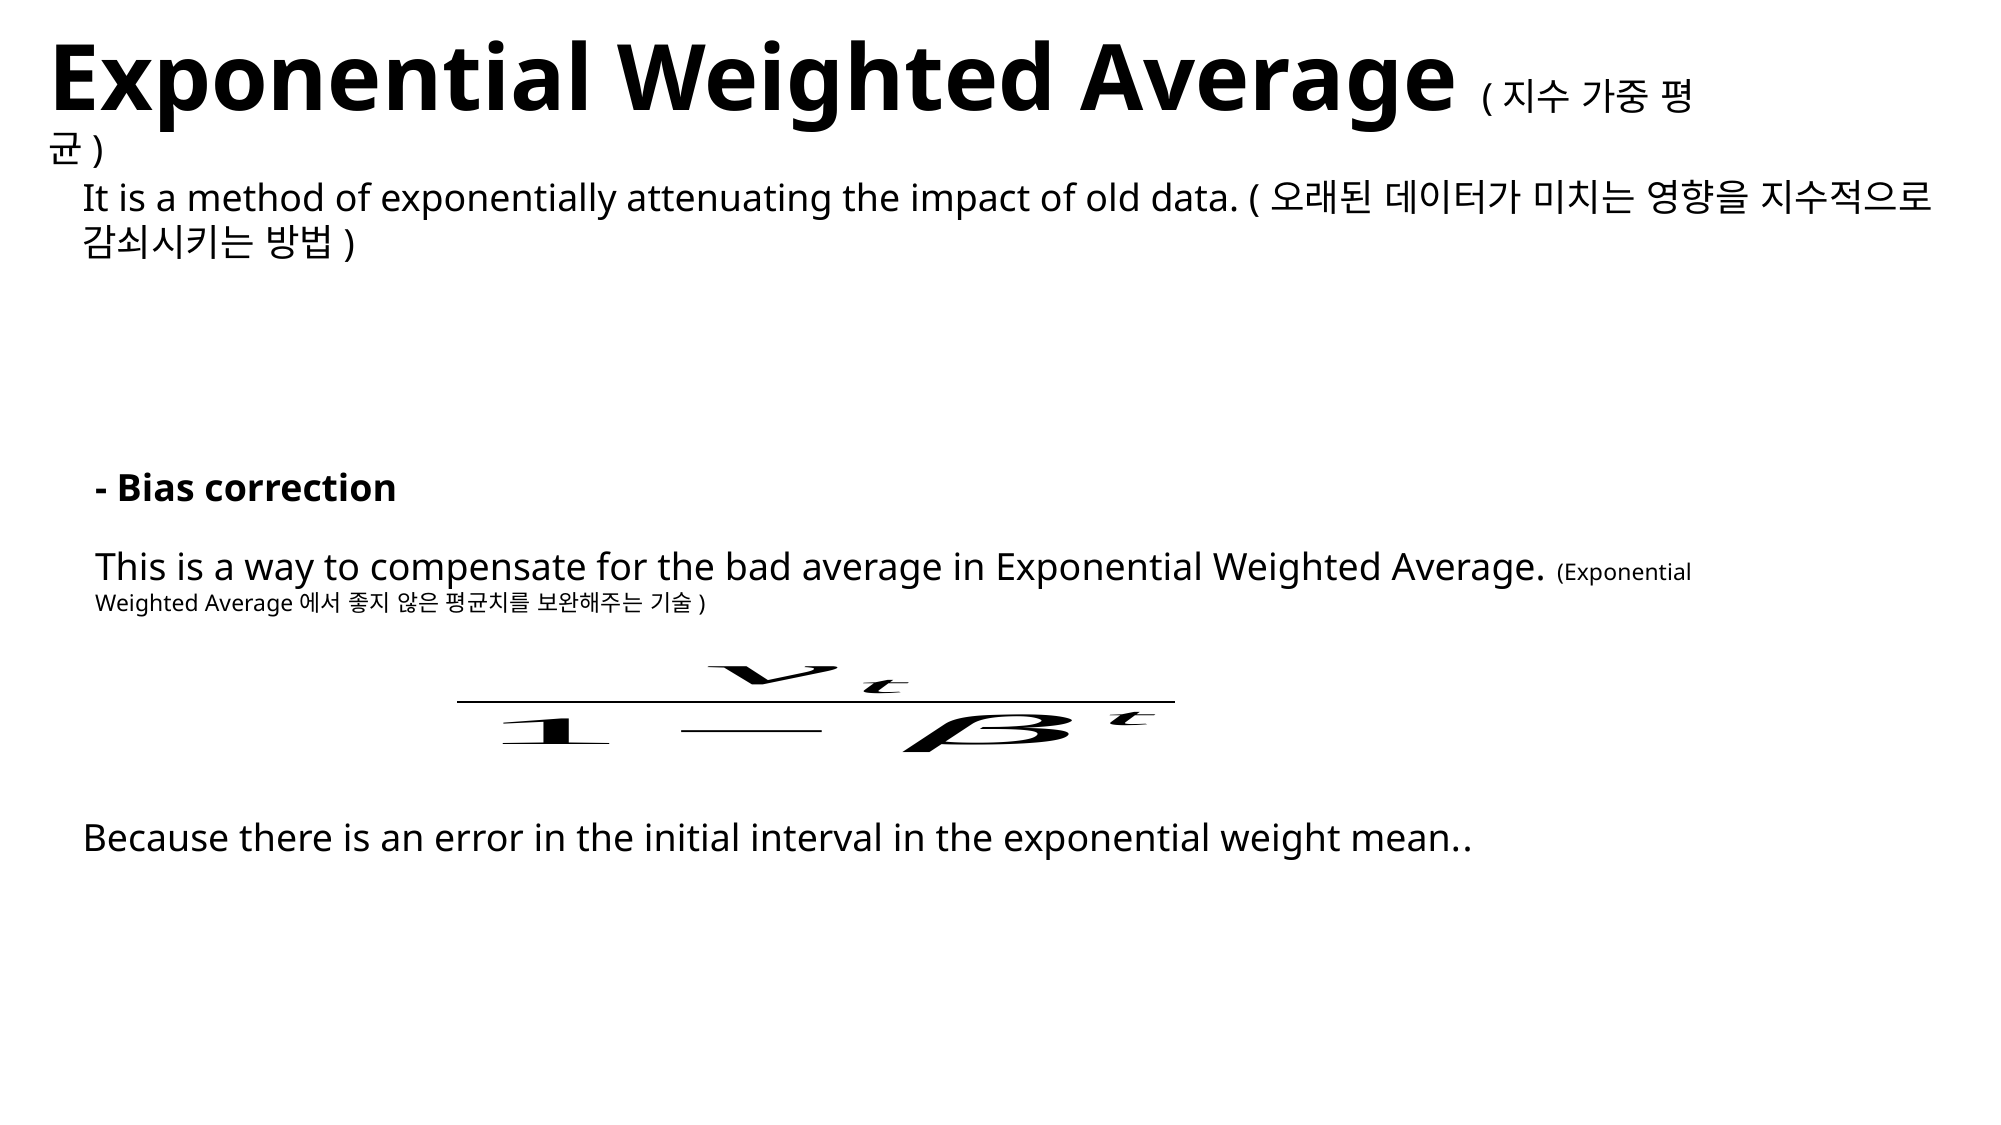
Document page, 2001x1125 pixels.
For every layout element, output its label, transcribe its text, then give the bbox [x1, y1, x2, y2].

text_box This is a way to compensate for the bad average in Exponential Weighted Average. (Exponential Weighted Average에서 좋지 않은 평균치를 보완해주는 기술) [80, 535, 1781, 624]
text_box It is a method of exponentially attenuating the impact of old data. (오래된 데이터가 미치는 영향을 지수적으로 감쇠시키는 방법) [67, 166, 1967, 272]
text_box Exponential Weighted Average (지수 가중 평균) [33, 13, 1759, 189]
text_box Because there is an error in the initial interval in the exponential weight mean.. [67, 806, 1546, 867]
text_box - Bias correction [80, 456, 1097, 517]
